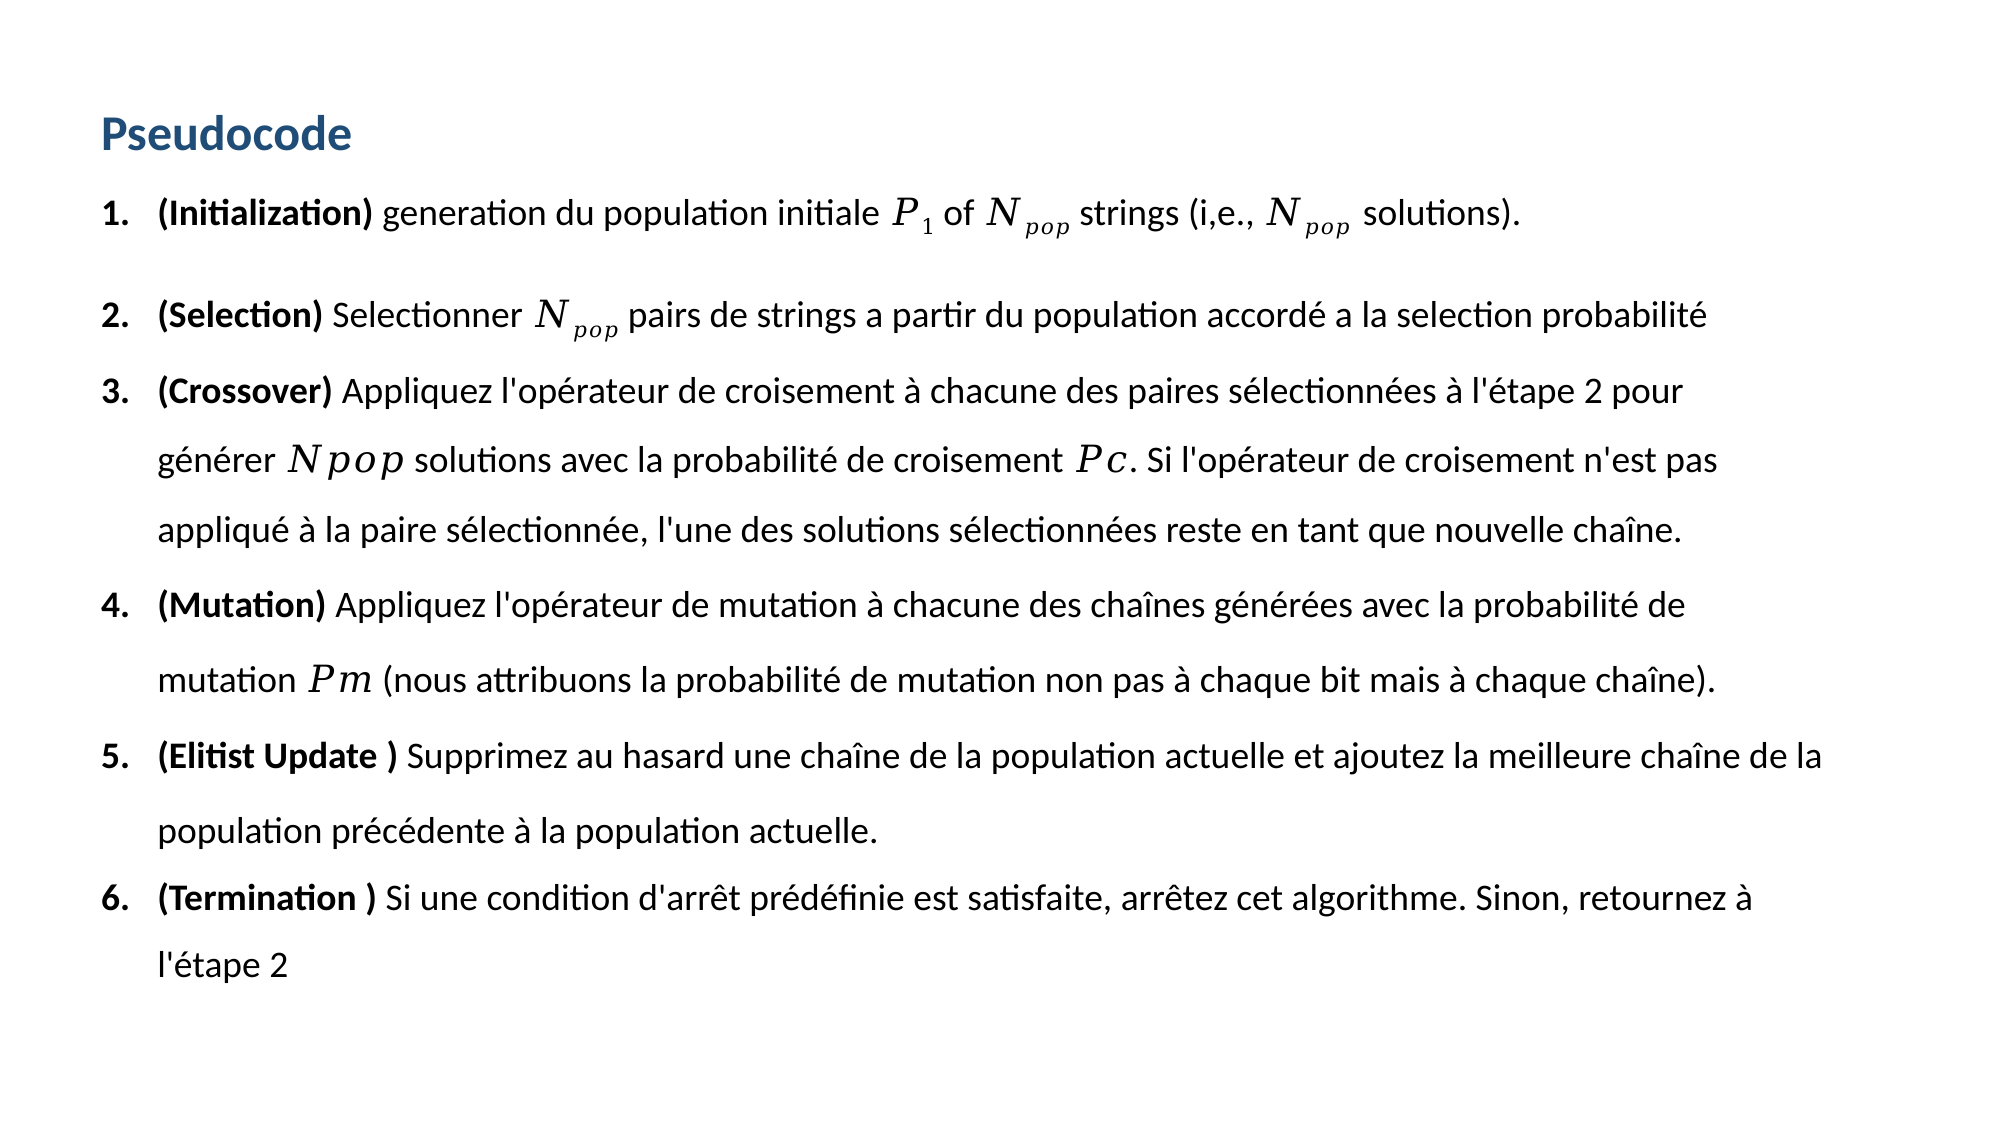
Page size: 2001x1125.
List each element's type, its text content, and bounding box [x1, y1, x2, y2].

text_box Pseudocode (Initialization) generation du population initiale 𝑃1 of 𝑁𝑝𝑜𝑝 strings (i,e., 𝑁𝑝𝑜𝑝 solutions). (Selection) Selectionner 𝑁𝑝𝑜𝑝 pairs de strings a partir du population accordé a la selection probabilité (Crossover) Appliquez l'opérateur de croisement à chacune des paires sélectionnées à l'étape 2 pour générer 𝑁𝑝𝑜𝑝 solutions avec la probabilité de croisement 𝑃𝑐. Si l'opérateur de croisement n'est pas appliqué à la paire sélectionnée, l'une des solutions sélectionnées reste en tant que nouvelle chaîne. (Mutation) Appliquez l'opérateur de mutation à chacune des chaînes générées avec la probabilité de mutation 𝑃𝑚 (nous attribuons la probabilité de mutation non pas à chaque bit mais à chaque chaîne). (Elitist Update ) Supprimez au hasard une chaîne de la population actuelle et ajoutez la meilleure chaîne de la population précédente à la population actuelle. (Termination ) Si une condition d'arrêt prédéfinie est satisfaite, arrêtez cet algorithme. Sinon, retournez à l'étape 2 [86, 88, 1873, 993]
